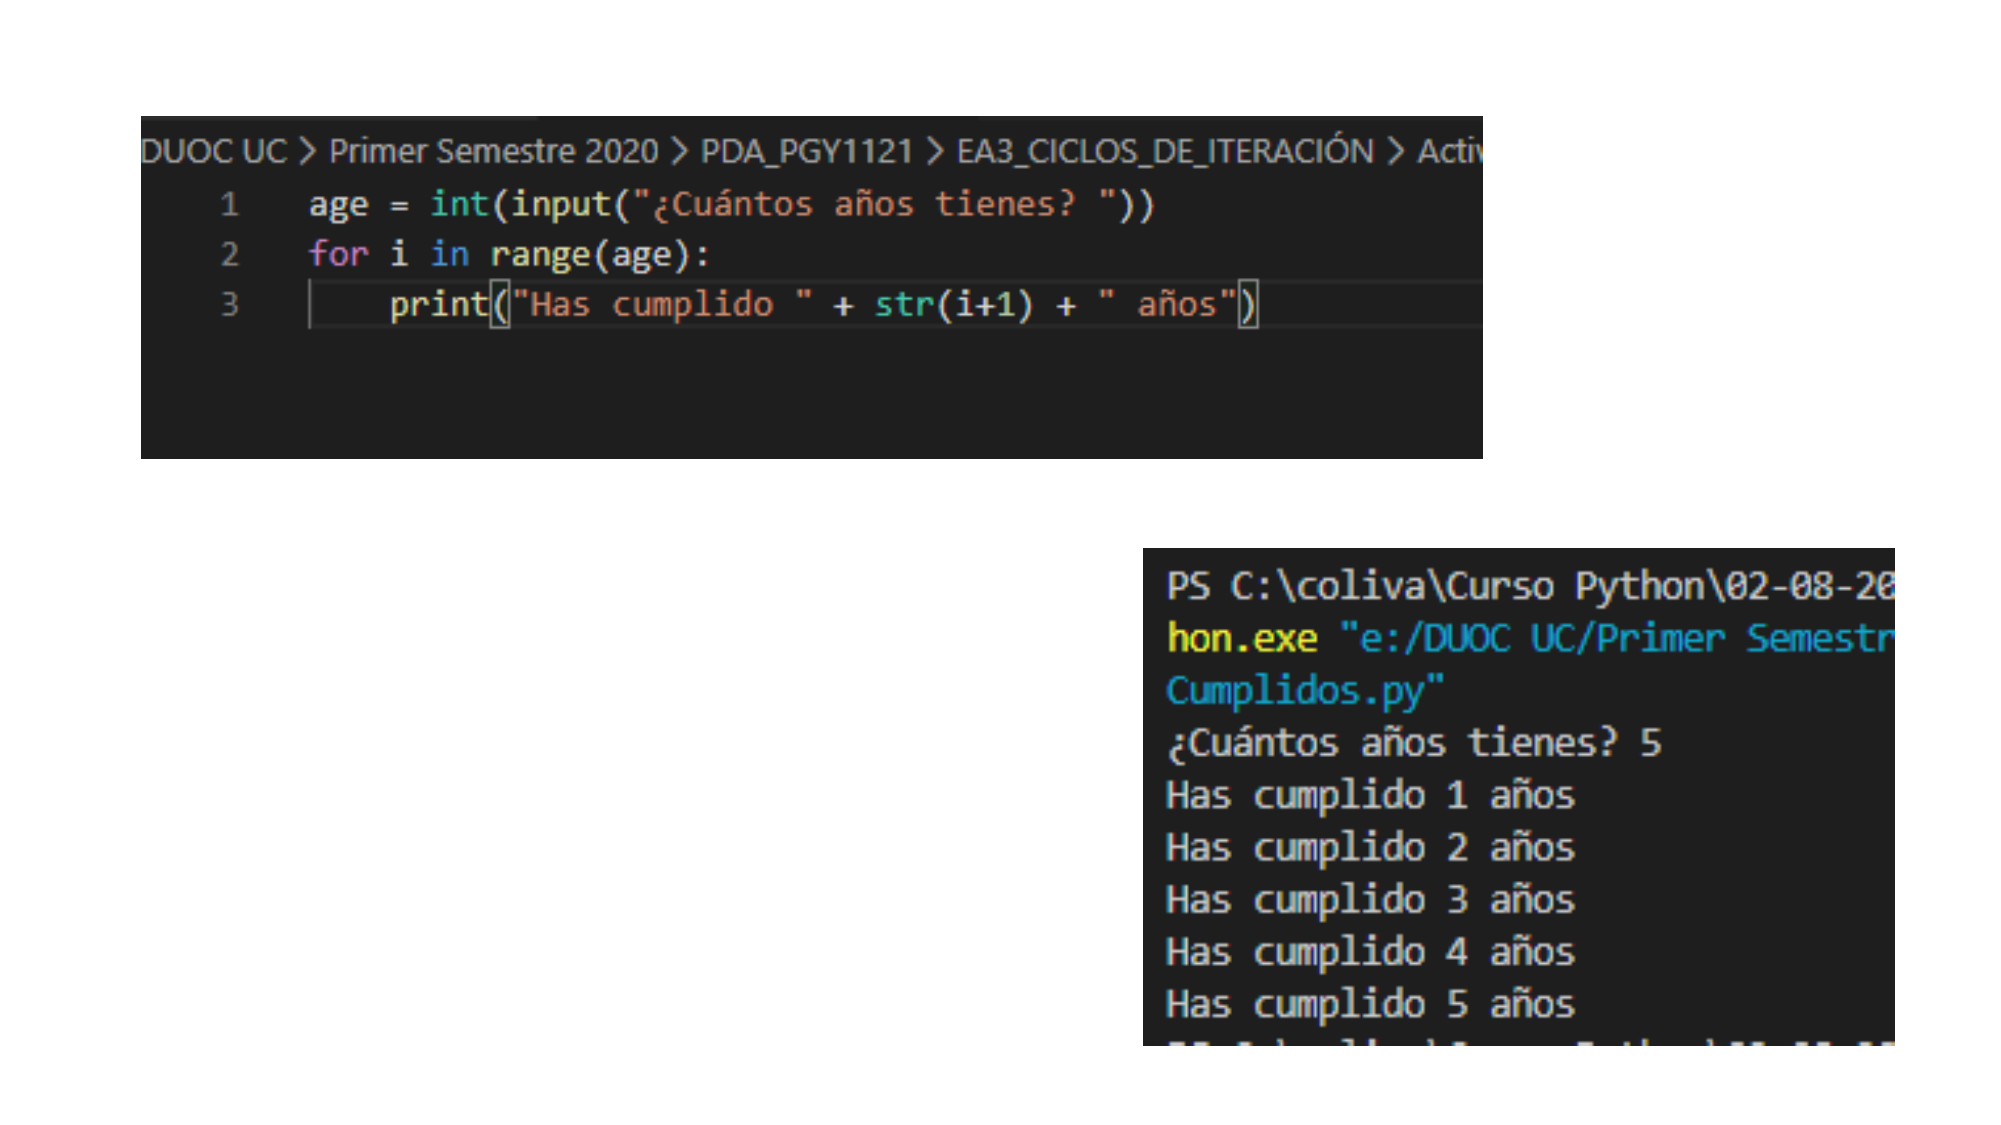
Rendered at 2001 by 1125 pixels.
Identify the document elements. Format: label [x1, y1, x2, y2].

picture [1142, 548, 1895, 1046]
picture [141, 116, 1483, 459]
